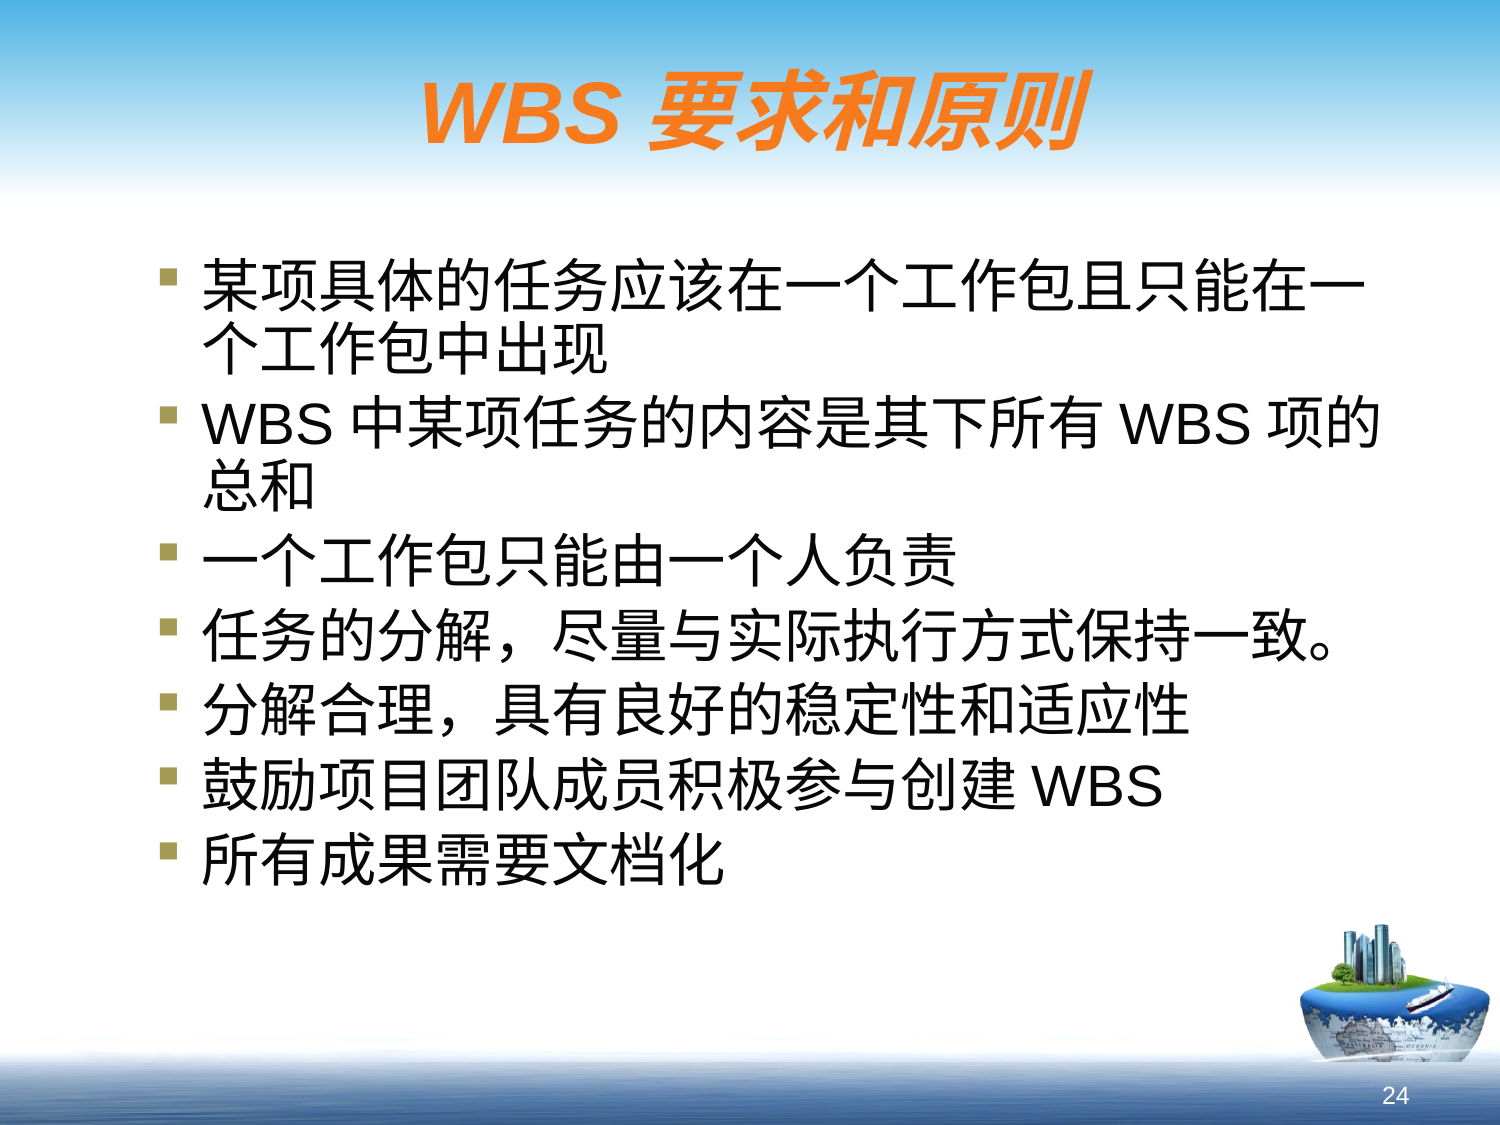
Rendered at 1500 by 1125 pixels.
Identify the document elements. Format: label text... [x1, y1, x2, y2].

list 某项具体的任务应该在一个工作包且只能在一个工作包中出现 WBS中某项任务的内容是其下所有WBS项的总和 一个工作包只能由一个人负责 任务的分解，尽量与实际执行方式保持一致。 分解合理，具有良好的稳定性和适应性 鼓励项目团队成员积极参与创建WBS 所有成果需要文档化 [64, 268, 1406, 649]
list 某项具体的任务应该在一个工作包且只能在一个工作包中出现 WBS中某项任务的内容是其下所有WBS项的总和 一个工作包只能由一个人负责 任务的分解，尽量与实际执行方式保持一致。 分解合理，具有良好的稳定性和适应性 鼓励项目团队成员积极参与创建WBS 所有成果需要文档化 [64, 650, 1406, 829]
slide_number 24 [1074, 1072, 1425, 1113]
list 某项具体的任务应该在一个工作包且只能在一个工作包中出现 WBS中某项任务的内容是其下所有WBS项的总和 一个工作包只能由一个人负责 任务的分解，尽量与实际执行方式保持一致。 分解合理，具有良好的稳定性和适应性 鼓励项目团队成员积极参与创建WBS 所有成果需要文档化 [64, 249, 1406, 267]
picture [0, 920, 1500, 1125]
title WBS要求和原则 [75, 37, 1425, 180]
